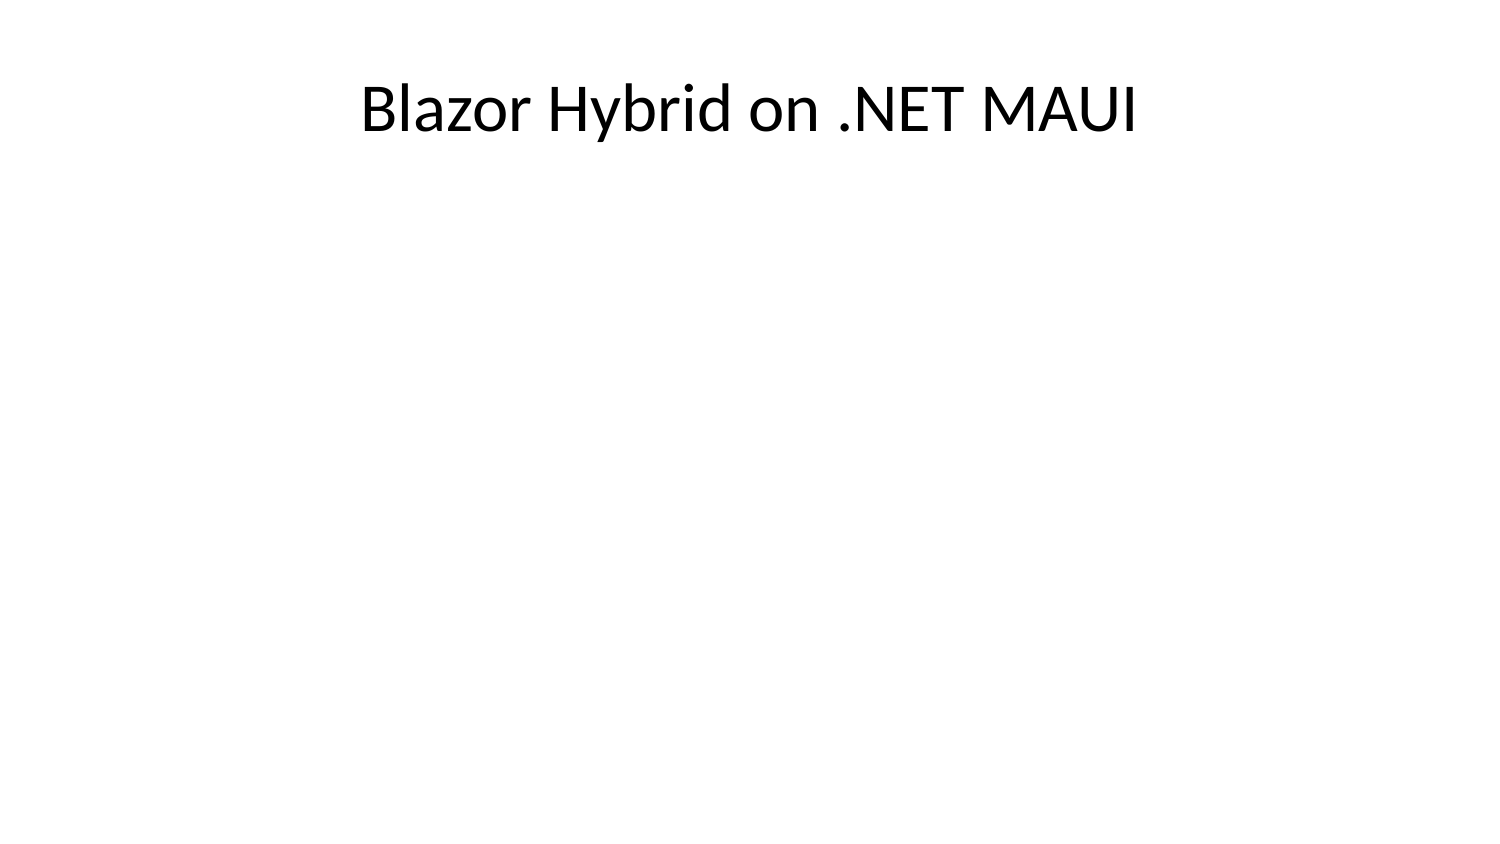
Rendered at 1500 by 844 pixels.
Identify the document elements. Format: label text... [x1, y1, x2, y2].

title Blazor Hybrid on .NET MAUI [75, 33, 1425, 175]
